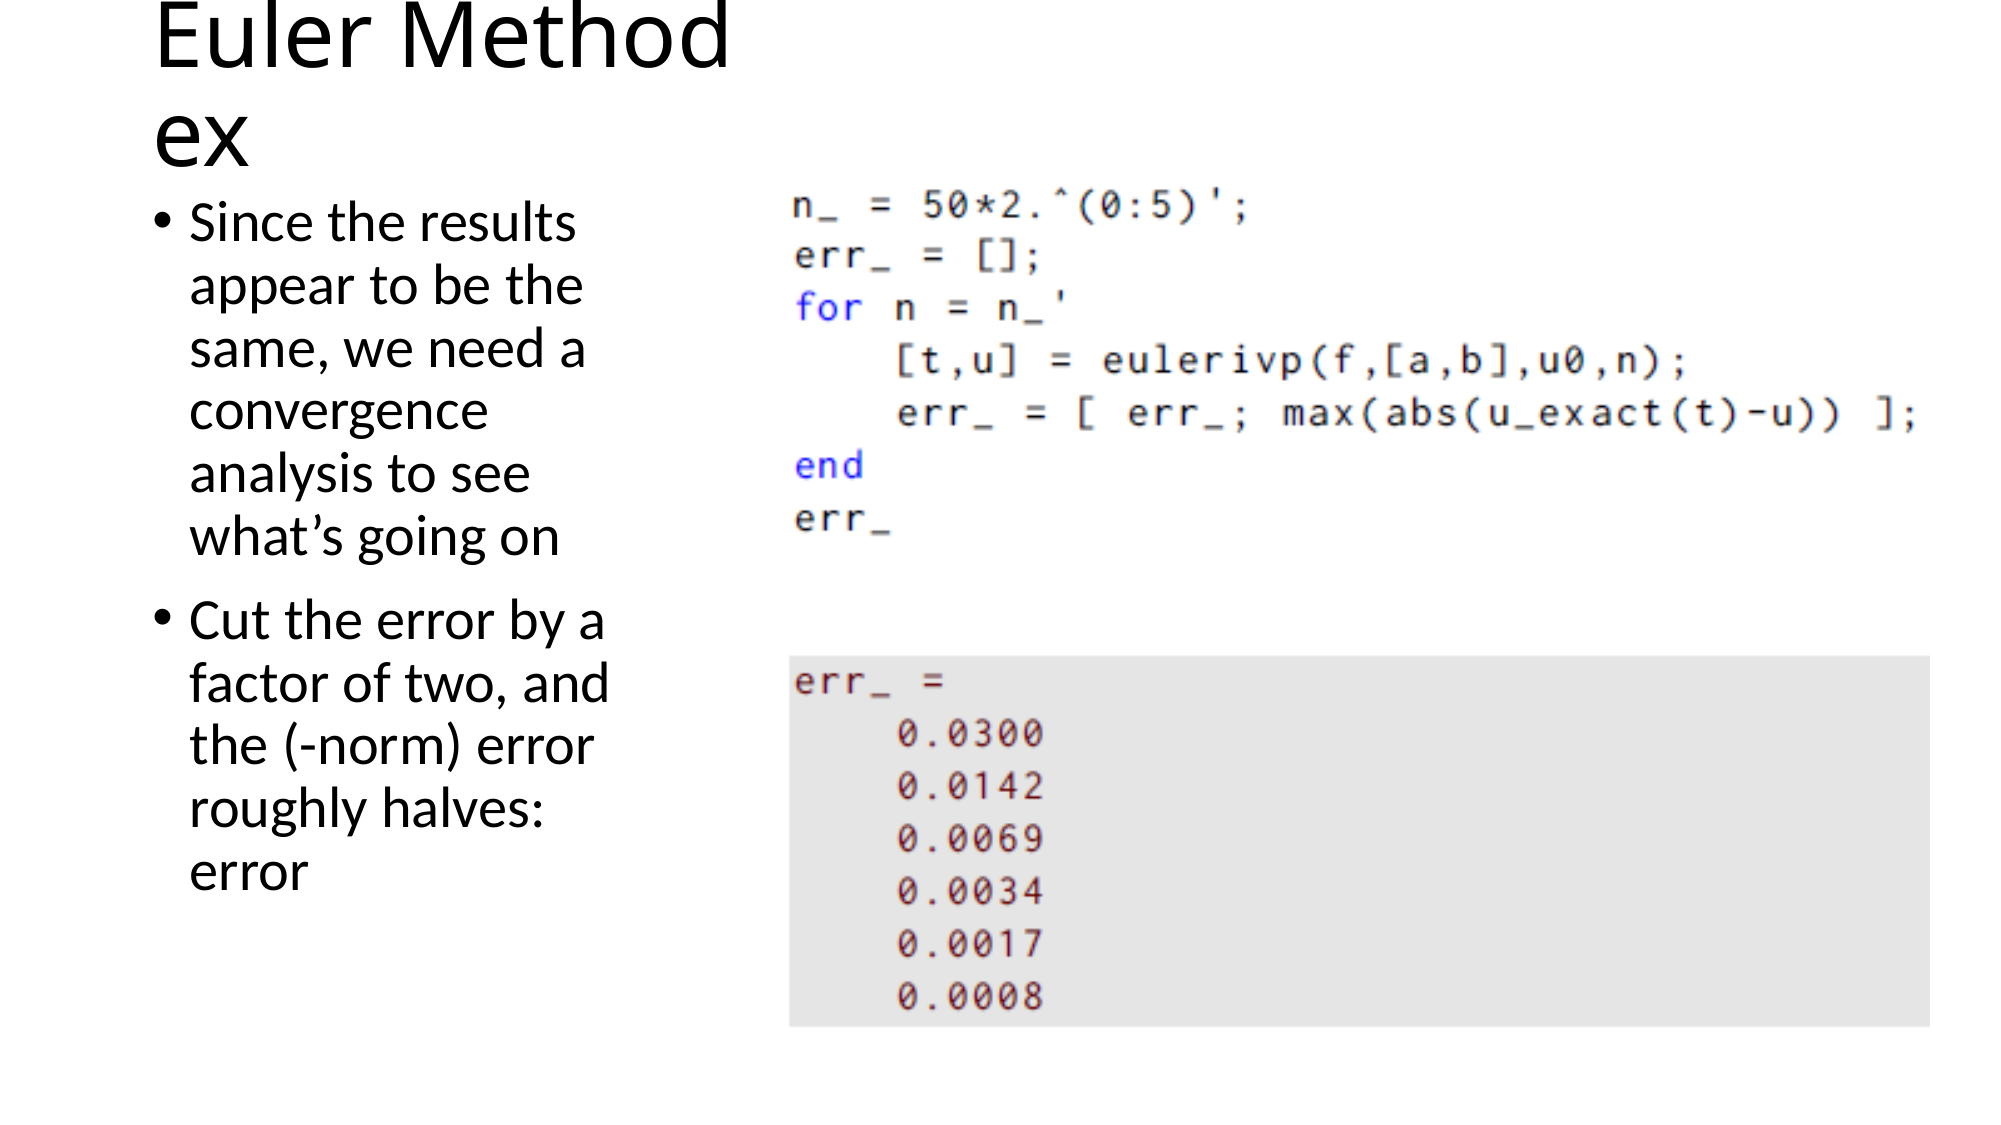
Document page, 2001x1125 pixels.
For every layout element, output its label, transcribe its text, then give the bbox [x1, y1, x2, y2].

picture [765, 178, 1930, 1035]
title Euler Method ex [137, 30, 835, 145]
